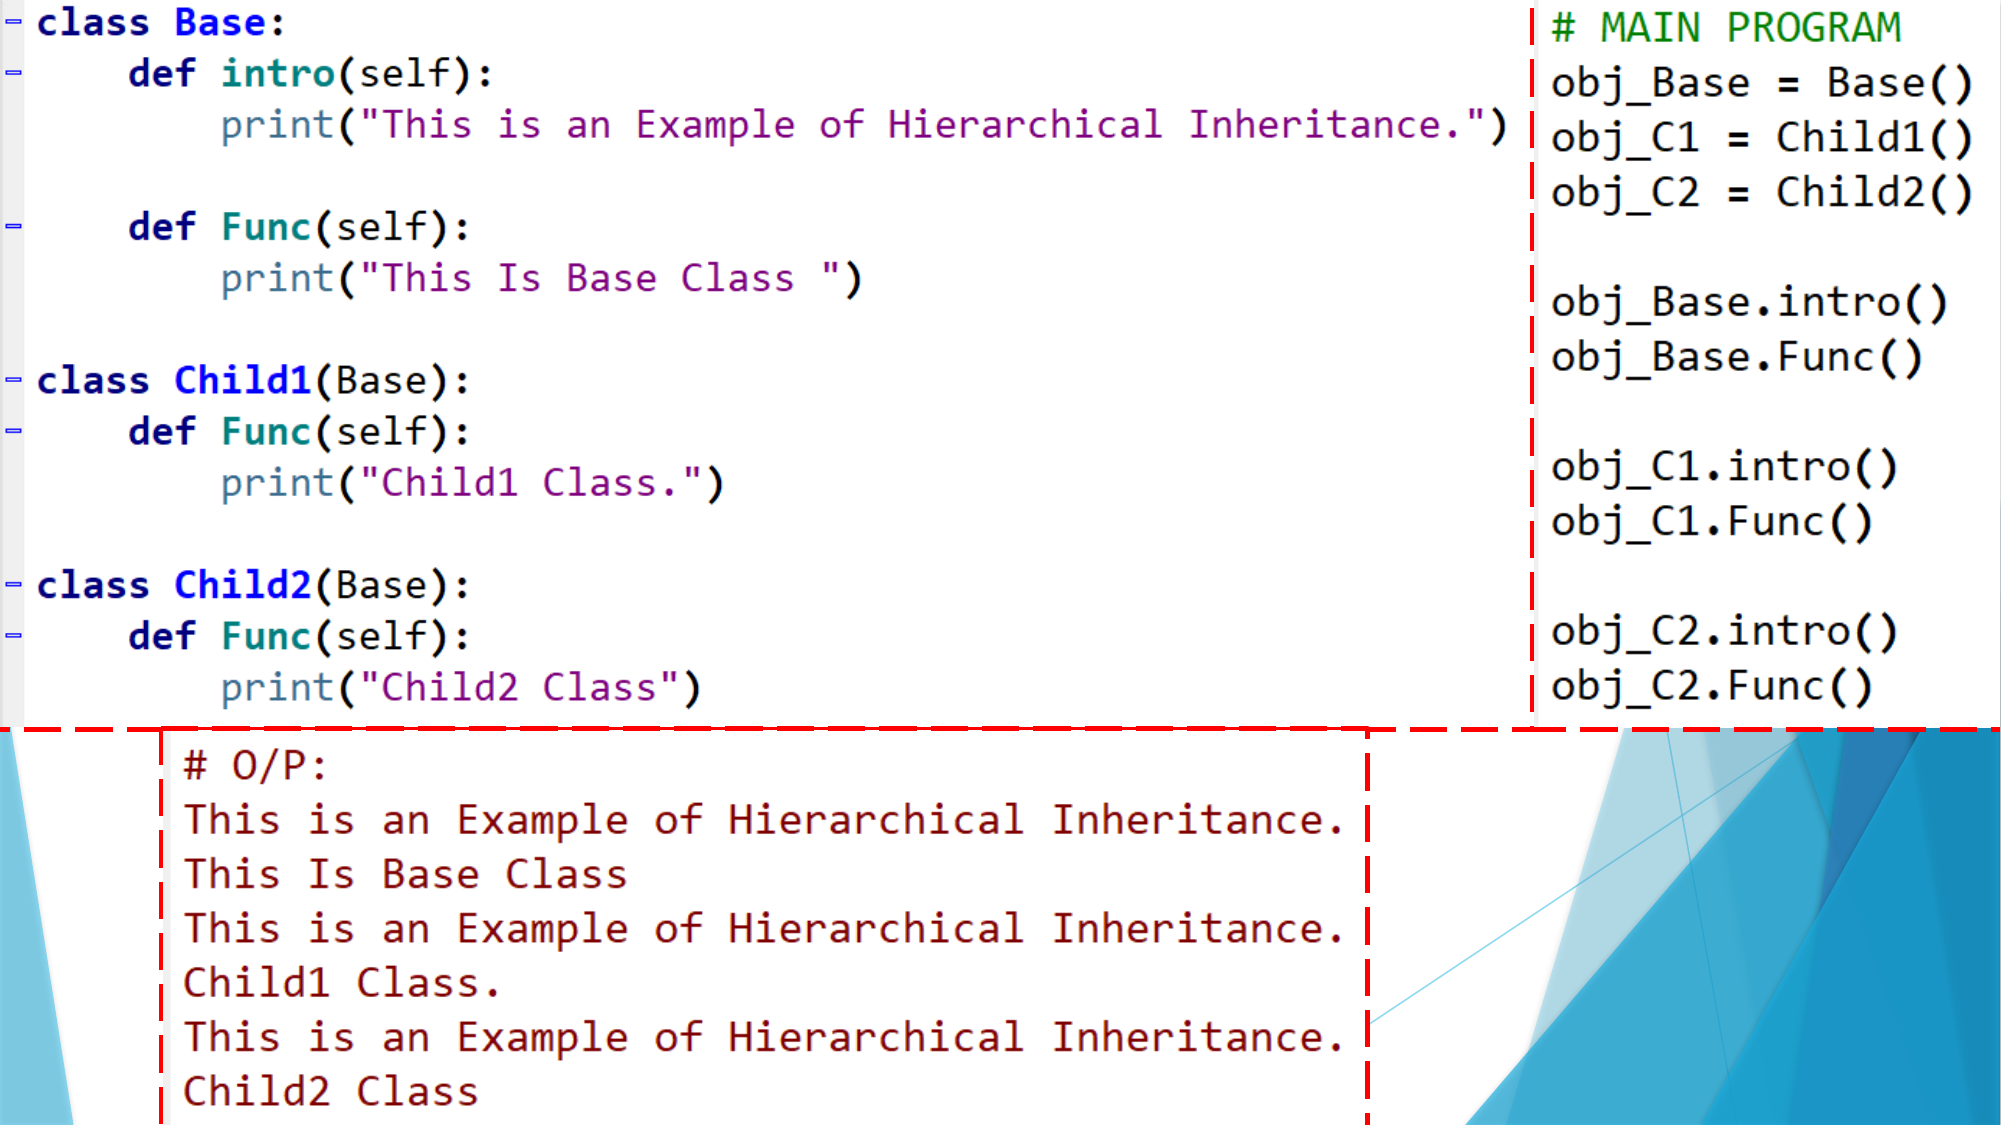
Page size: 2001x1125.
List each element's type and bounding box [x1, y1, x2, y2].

picture [162, 730, 1366, 1125]
picture [0, 0, 2000, 728]
